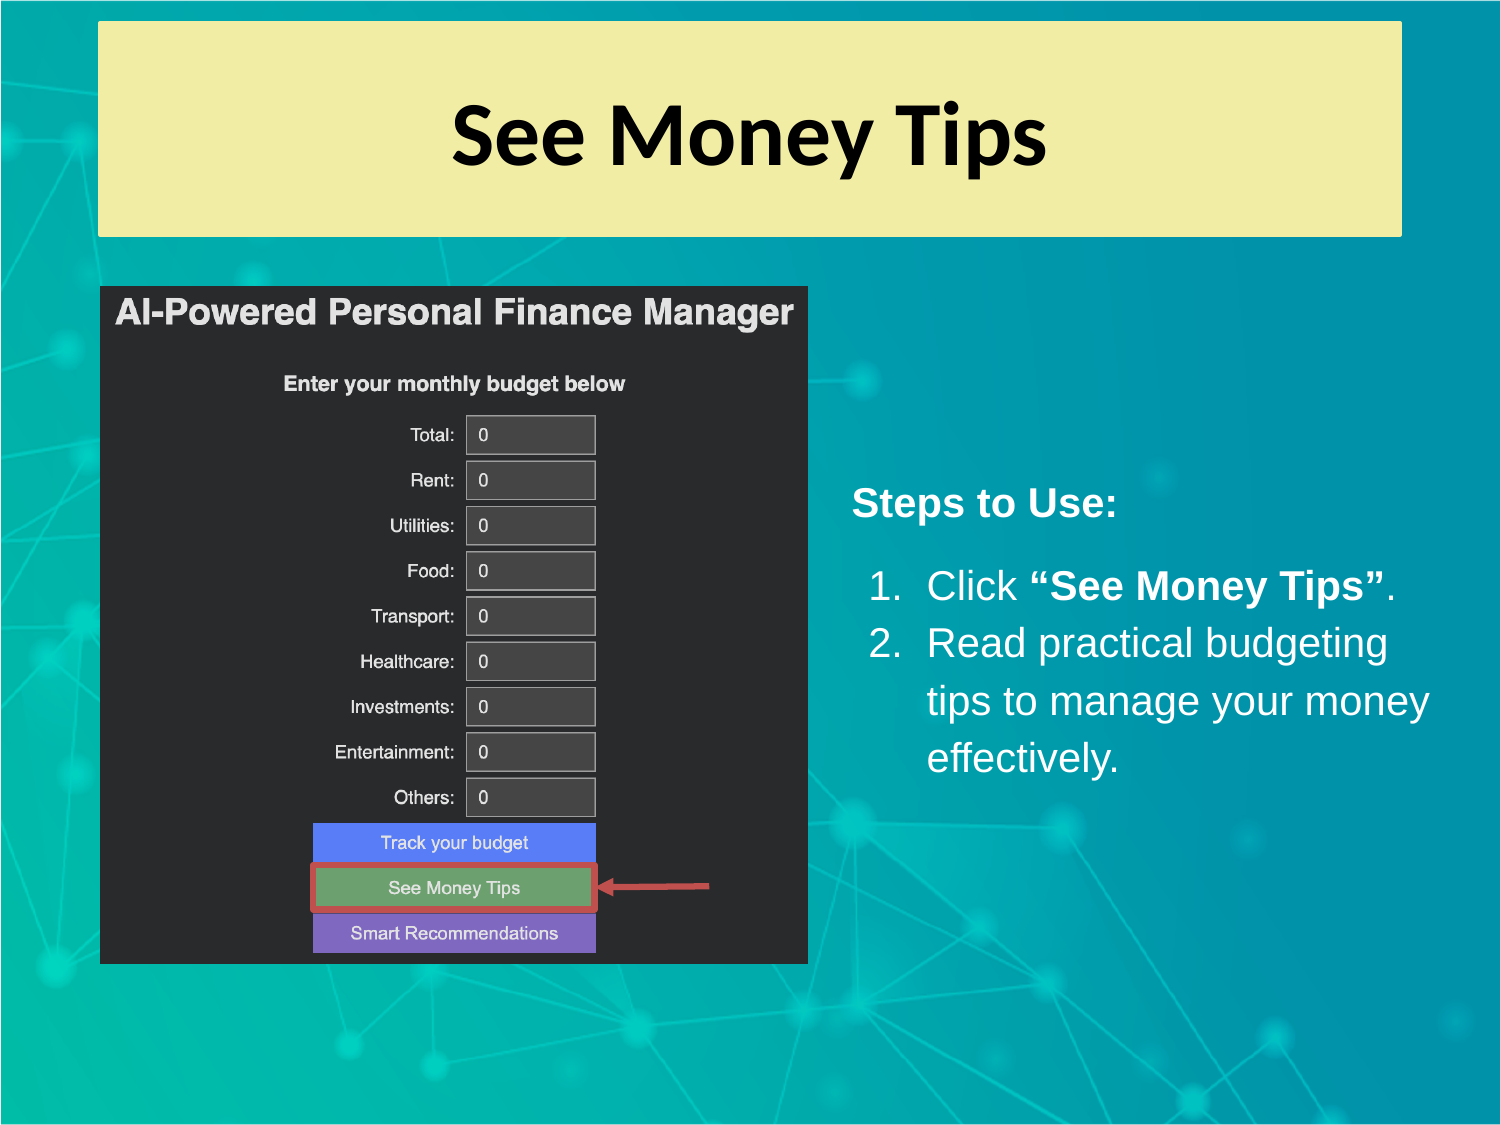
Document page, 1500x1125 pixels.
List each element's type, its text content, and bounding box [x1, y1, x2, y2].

text_box See Money Tips [100, 22, 1400, 235]
picture [0, 0, 1500, 1125]
text_box Steps to Use: Click “See Money Tips”. Read practical budgeting tips to manage your money effectively. [836, 253, 1454, 997]
